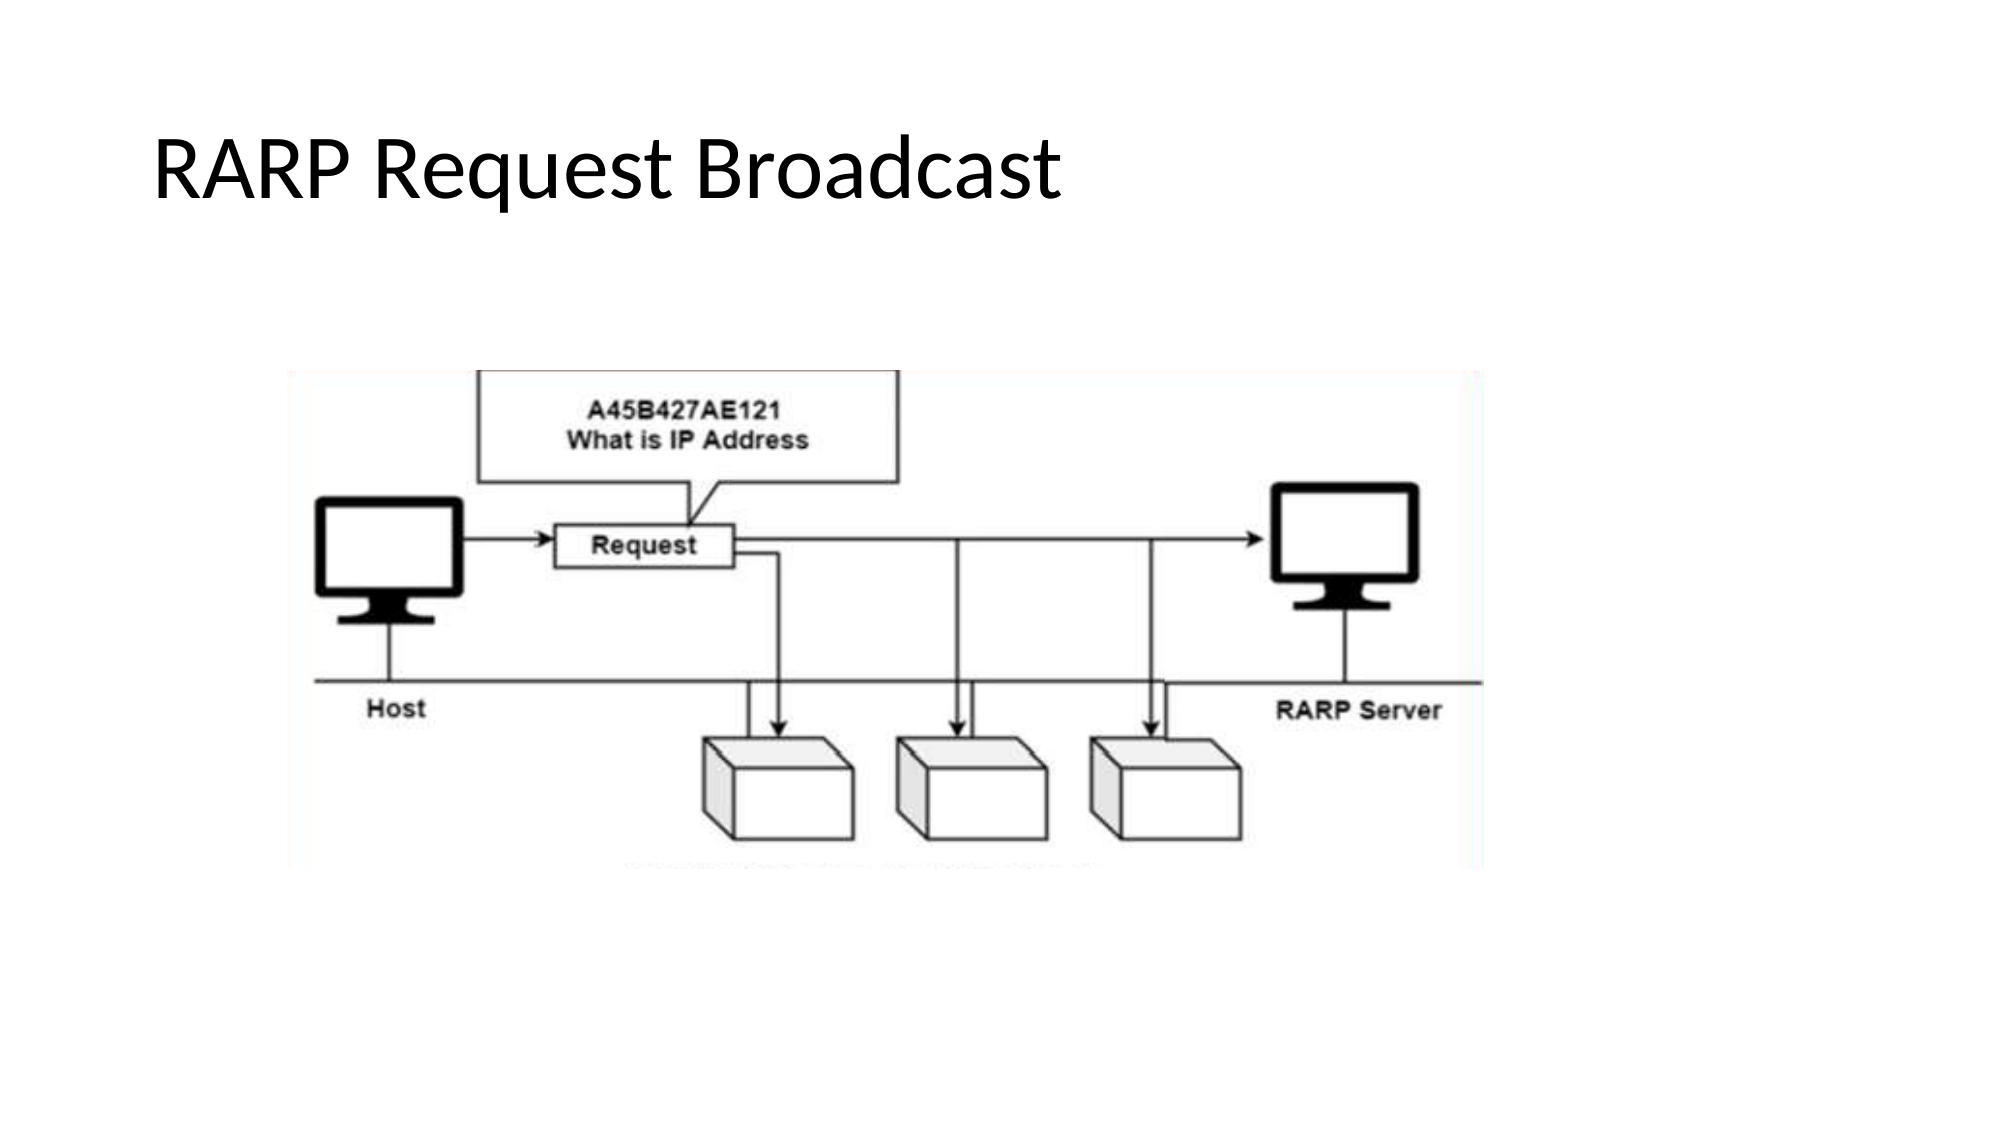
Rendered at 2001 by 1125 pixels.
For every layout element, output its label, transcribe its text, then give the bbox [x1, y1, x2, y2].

title RARP Request Broadcast [137, 59, 1863, 278]
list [287, 370, 1484, 870]
